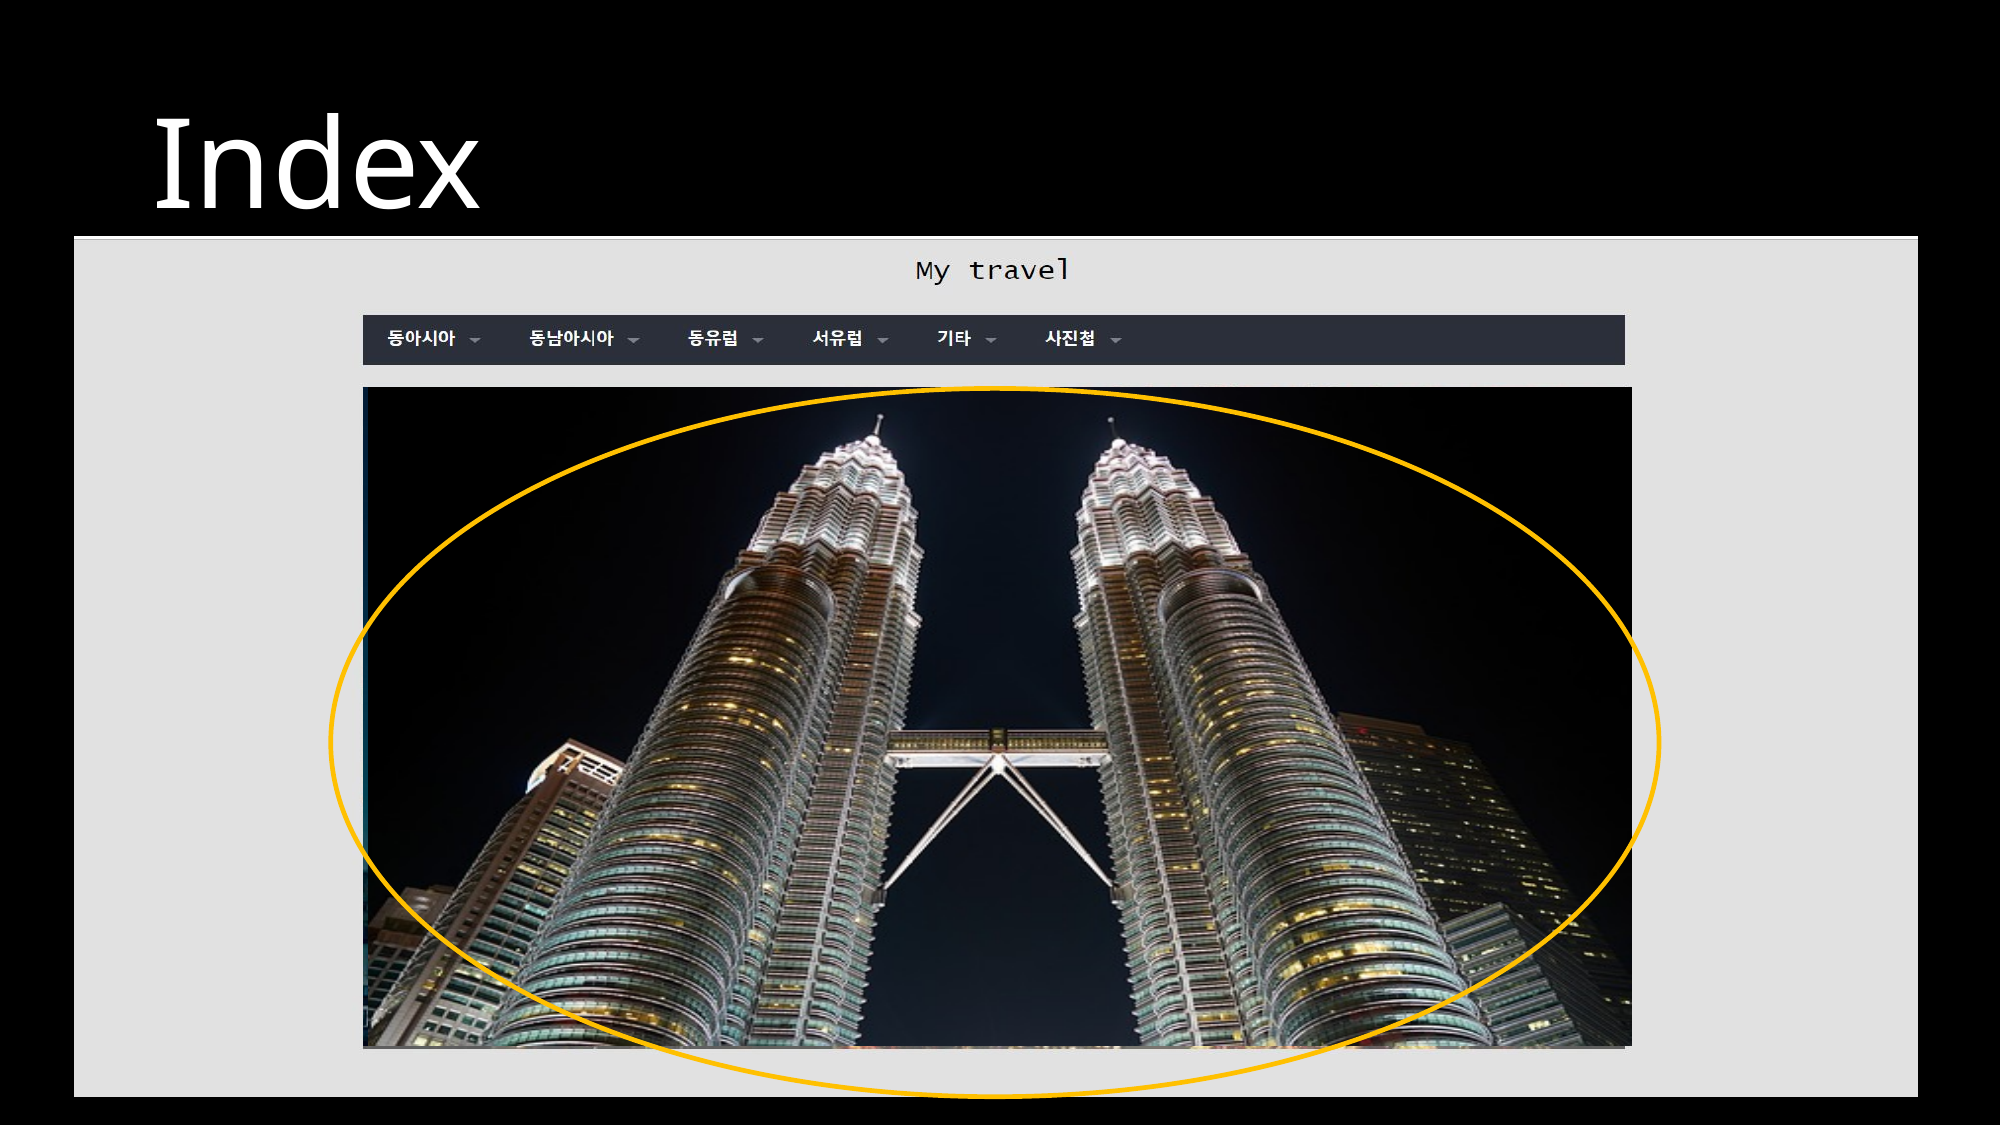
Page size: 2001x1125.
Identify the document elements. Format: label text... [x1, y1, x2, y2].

picture [363, 387, 1632, 1046]
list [74, 236, 1918, 1097]
title Index [137, 59, 1863, 236]
